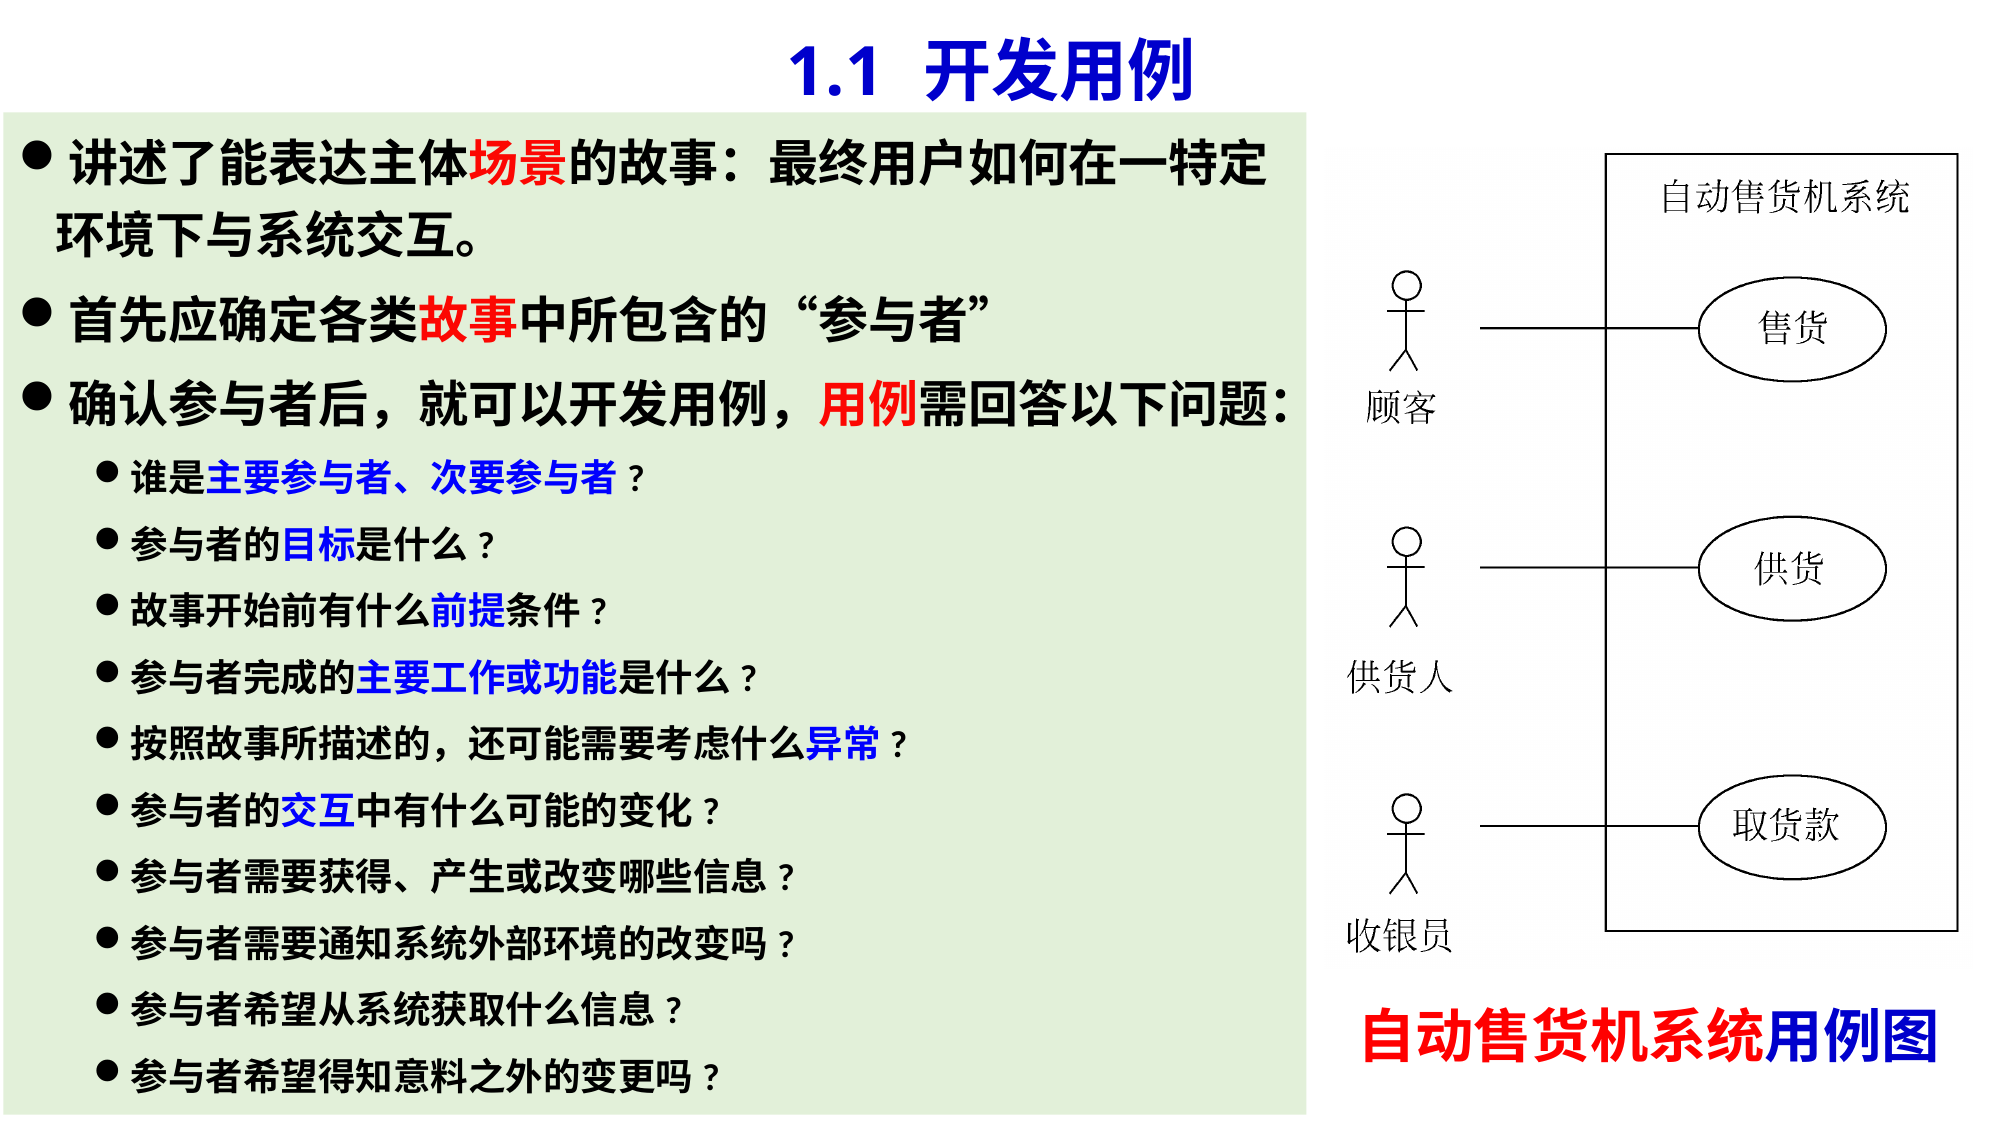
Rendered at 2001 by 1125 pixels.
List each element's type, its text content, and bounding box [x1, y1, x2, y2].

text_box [1323, 147, 1973, 1088]
list 讲述了能表达主体场景的故事：最终用户如何在一特定环境下与系统交互。 首先应确定各类故事中所包含的“参与者” 确认参与者后，就可以开发用例，用例需回答以下问题： 谁是主要参与者、次要参与者? 参与者的目标是什么? 故事开始前有什么前提条件? 参与者完成的主要工作或功能是什么? 按照故事所描述的，还可能需要考虑什么异常? 参与者的交互中有什么可能的变化? 参与者需要获得、产生或改变哪些信息? 参与者需要通知系统外部环境的改变吗? 参与者希望从系统获取什么信息? 参与者希望得知意料之外的变更吗? [3, 112, 1307, 1115]
title 1.1 开发用例 [314, 7, 1669, 118]
